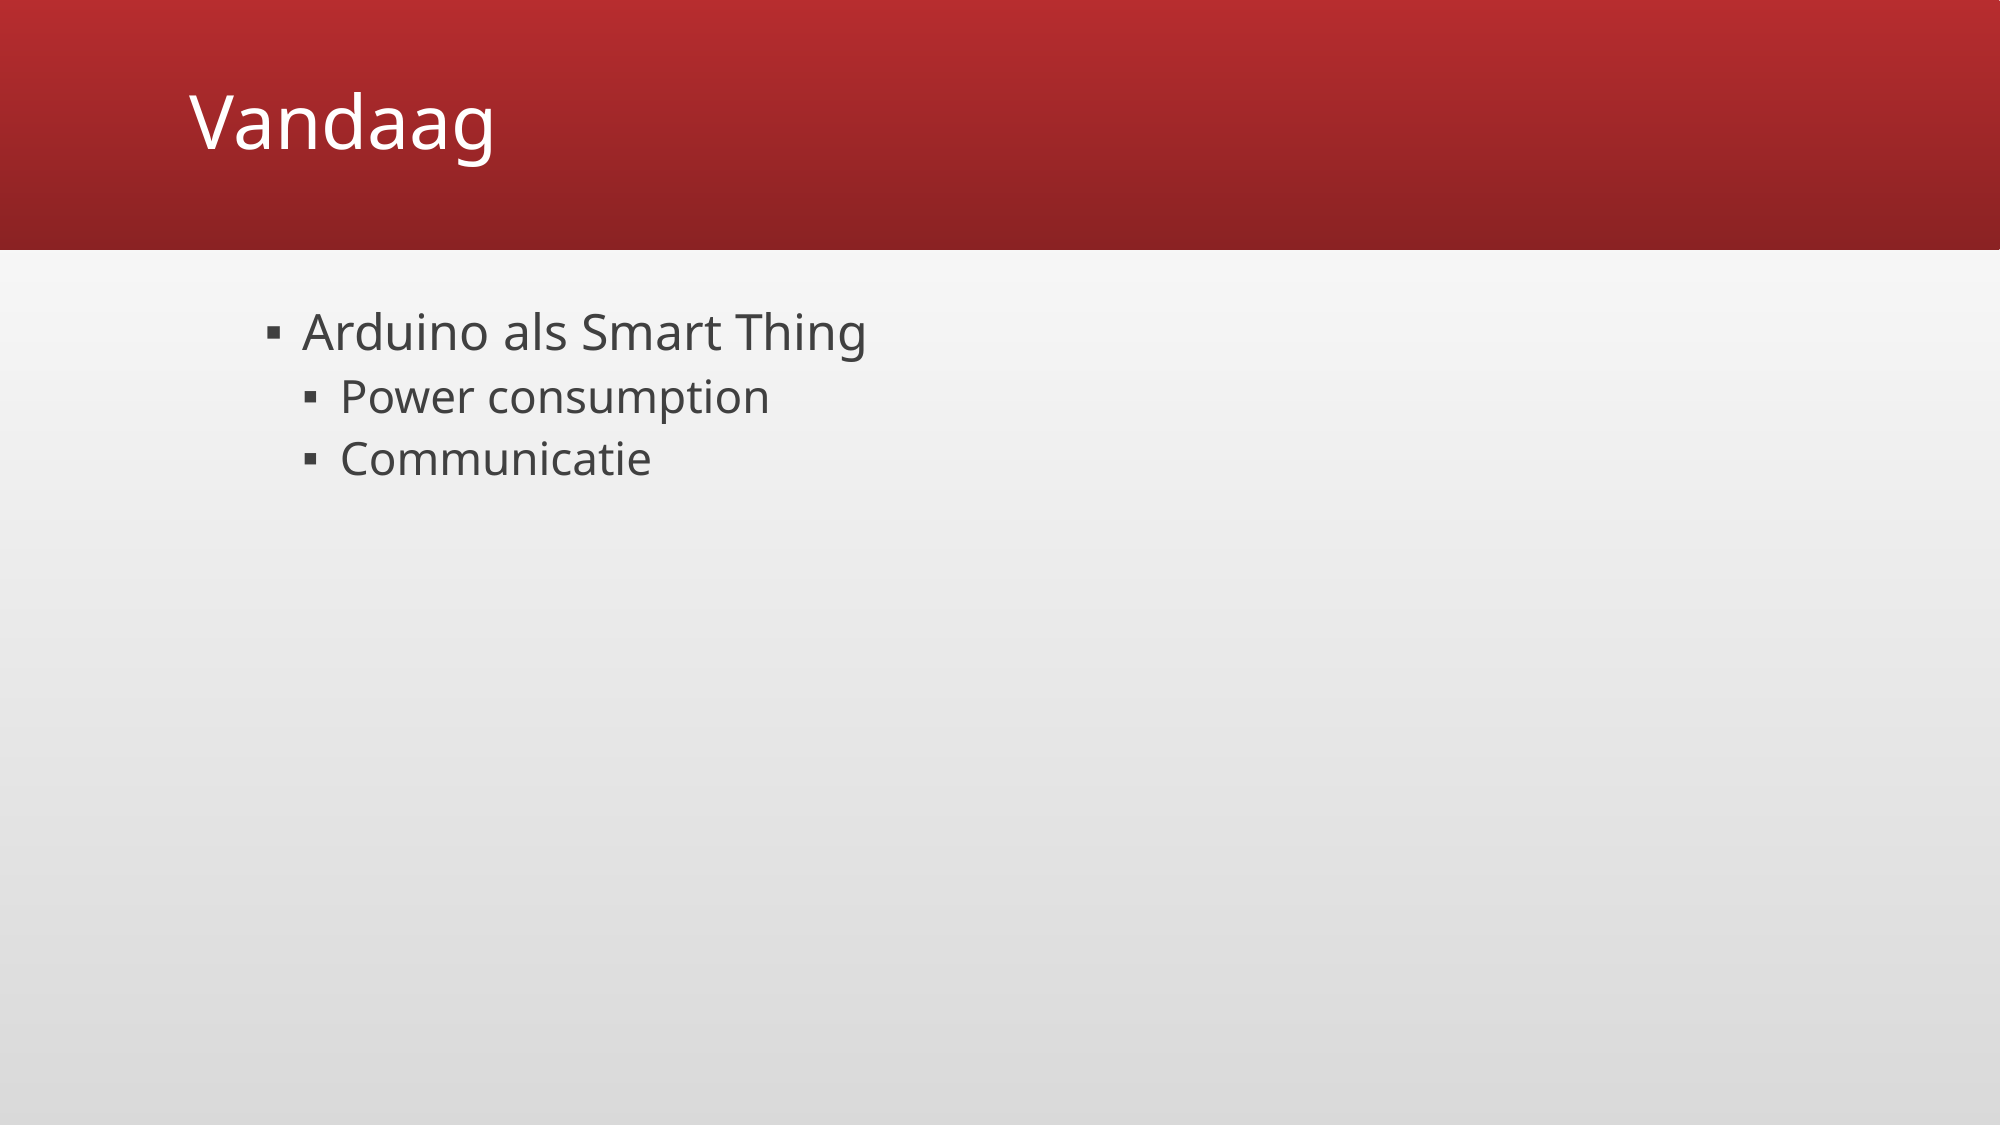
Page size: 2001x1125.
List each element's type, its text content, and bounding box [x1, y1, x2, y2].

list Arduino als Smart Thing Power consumption Communicatie [249, 299, 1750, 1050]
title Vandaag [174, 16, 1825, 234]
